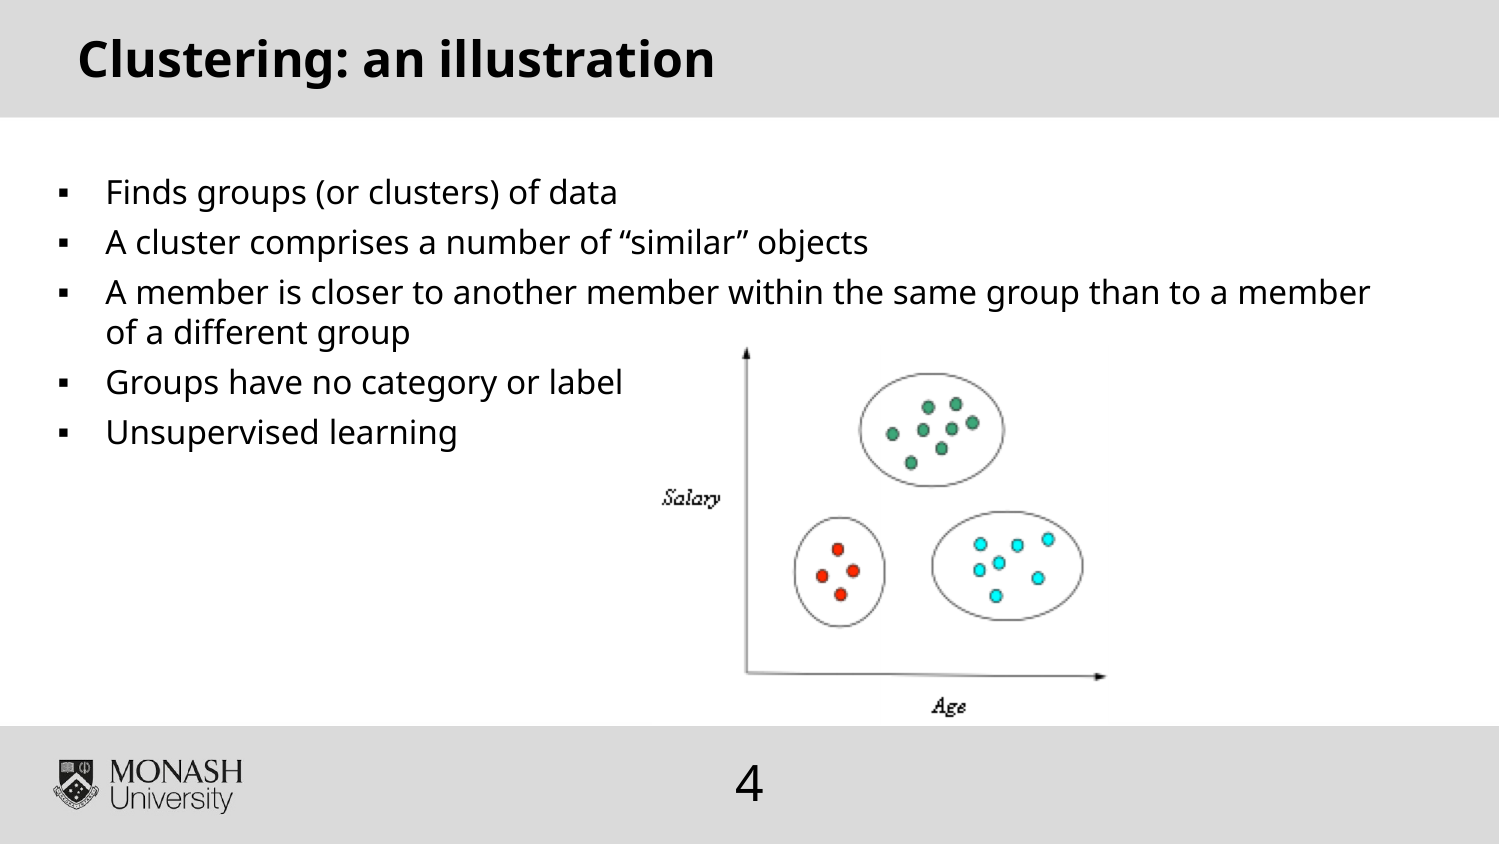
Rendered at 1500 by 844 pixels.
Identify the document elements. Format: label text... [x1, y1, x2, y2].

list Clustering: an illustration [45, 19, 1464, 97]
list Finds groups (or clusters) of data A cluster comprises a number of “similar” objects A member is closer to another member within the same group than to a member of a different group Groups have no category or label Unsupervised learning [42, 163, 1408, 694]
picture [0, 0, 1499, 844]
